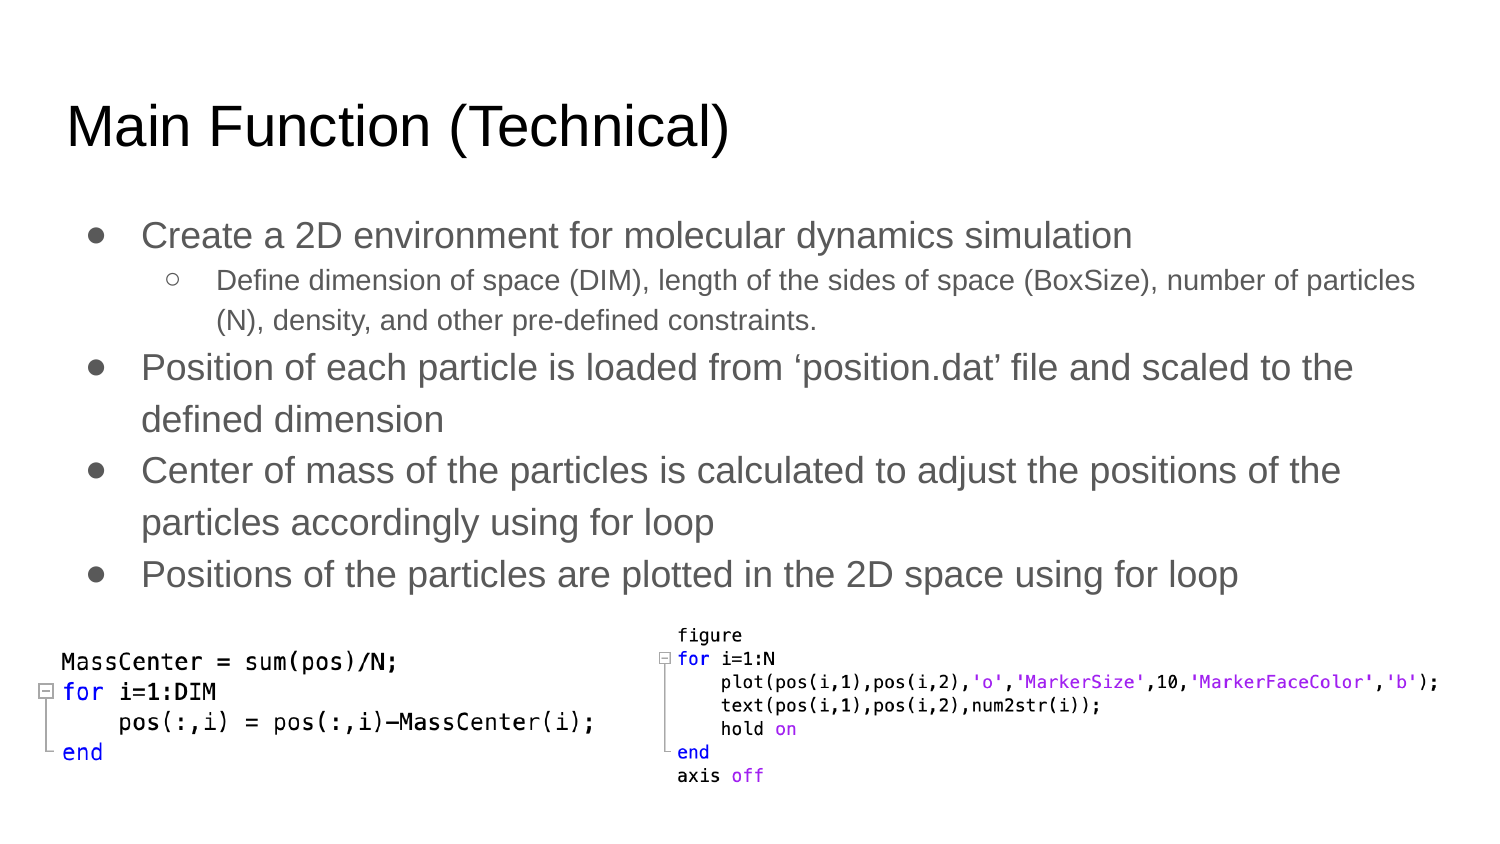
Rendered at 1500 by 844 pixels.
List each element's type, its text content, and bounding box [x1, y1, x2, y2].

picture [35, 639, 605, 774]
title Main Function (Technical) [51, 72, 1449, 167]
picture [654, 622, 1450, 791]
list Create a 2D environment for molecular dynamics simulation Define dimension of space (DIM), length of the sides of space (BoxSize), number of particles (N), density, and other pre-defined constraints. Position of each particle is loaded from ‘position.dat’ file and scaled to the defined dimension Center of mass of the particles is calculated to adjust the positions of the particles accordingly using for loop Positions of the particles are plotted in the 2D space using for loop [51, 189, 1449, 750]
